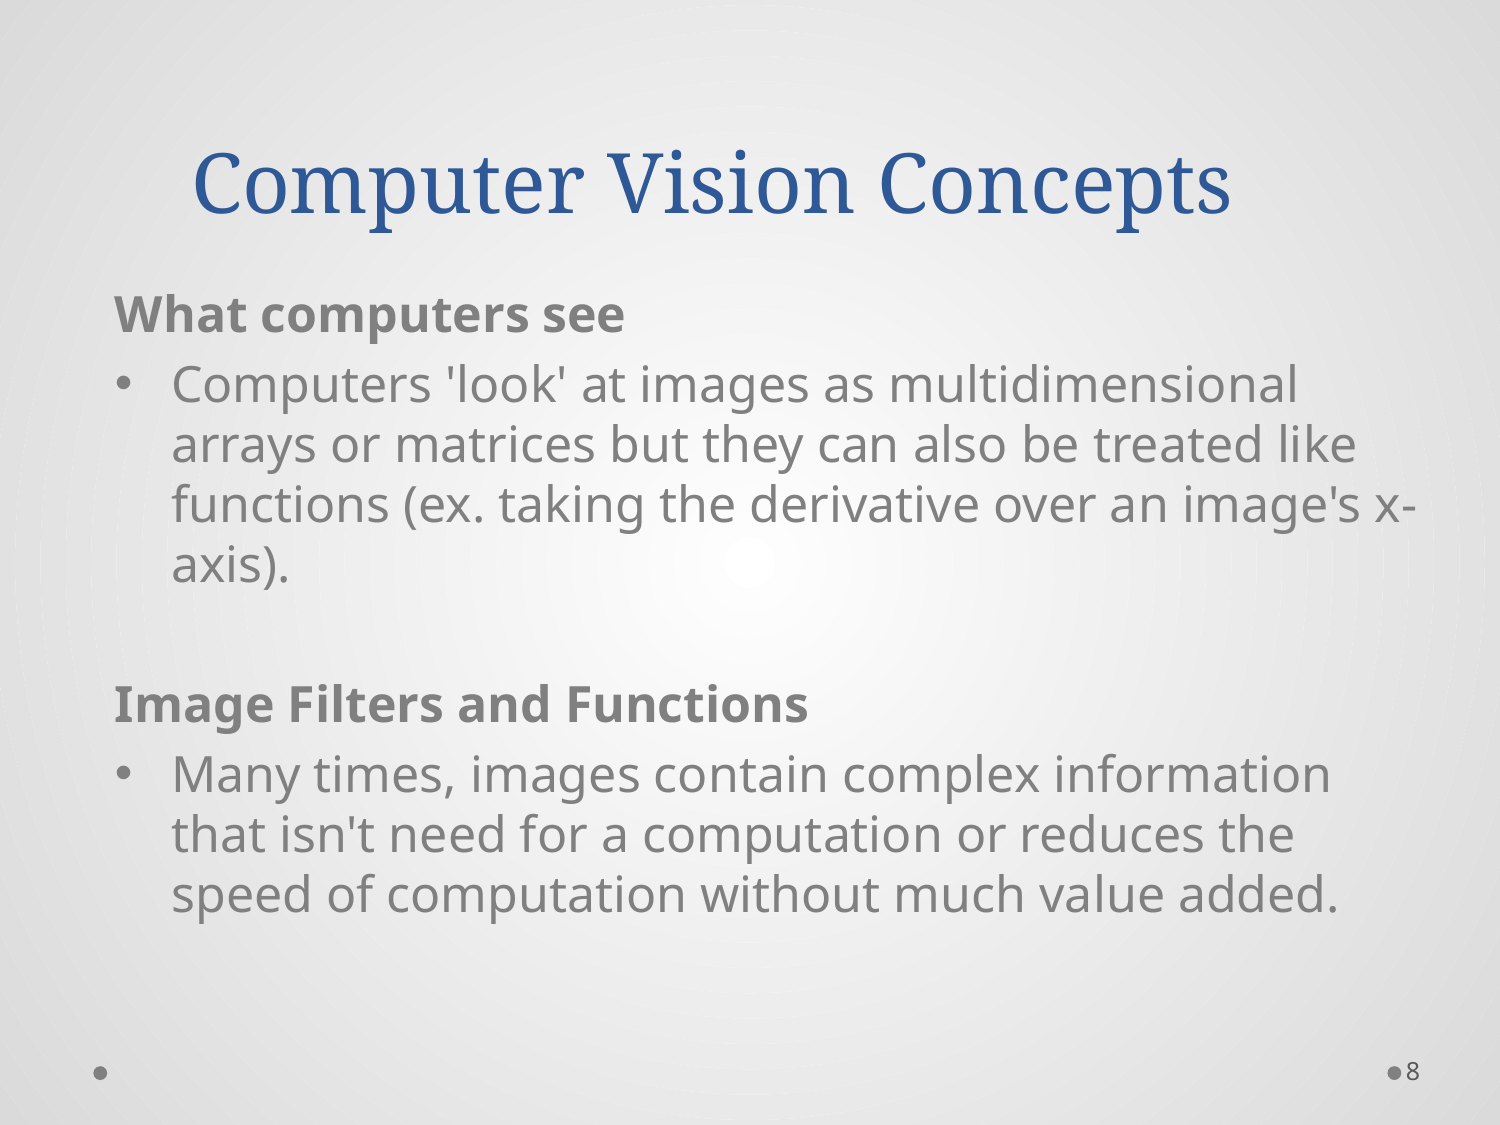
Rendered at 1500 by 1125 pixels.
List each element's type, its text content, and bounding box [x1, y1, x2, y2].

title Computer Vision Concepts [37, 0, 1388, 238]
list What computers see Computers 'look' at images as multidimensional arrays or matrices but they can also be treated like functions (ex. taking the derivative over an image's x-axis). Image Filters and Functions Many times, images contain complex information that isn't need for a computation or reduces the speed of computation without much value added. [99, 275, 1450, 1018]
slide_number 8 [1401, 1042, 1494, 1103]
